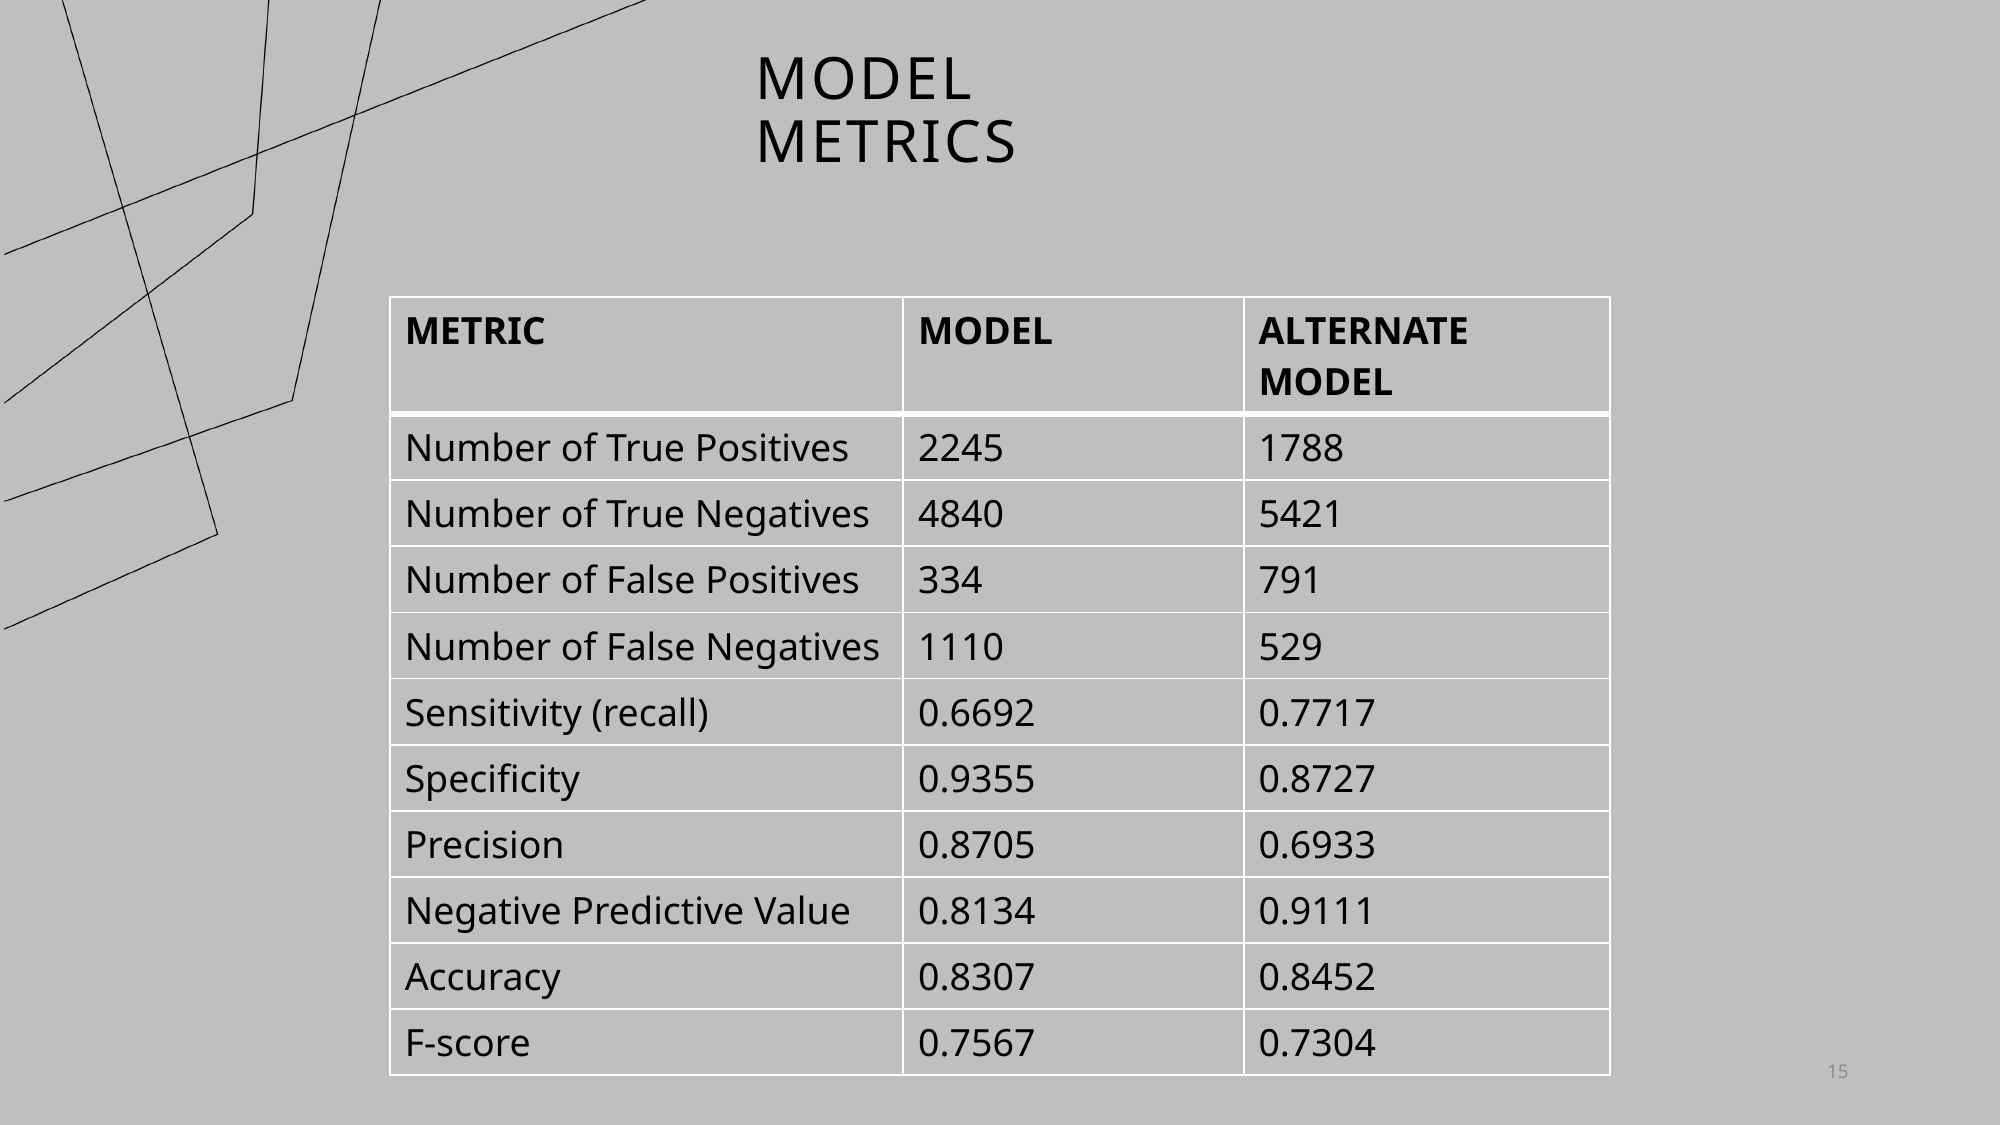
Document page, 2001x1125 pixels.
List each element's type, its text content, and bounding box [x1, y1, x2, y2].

table_cell 791 [1245, 547, 1609, 612]
picture [4, 0, 676, 642]
table_cell 0.7304 [1245, 1010, 1609, 1074]
table_cell Accuracy [391, 944, 902, 1008]
table_cell 334 [904, 547, 1243, 612]
table_cell 0.9355 [904, 746, 1243, 810]
table_cell 0.8134 [904, 878, 1243, 942]
table_cell 1110 [904, 613, 1243, 678]
table_cell 0.9111 [1245, 878, 1609, 942]
table_cell Sensitivity (recall) [391, 679, 902, 744]
table_cell 529 [1245, 613, 1609, 678]
table_cell Specificity [391, 746, 902, 810]
table_cell 0.7567 [904, 1010, 1243, 1074]
table_cell Precision [391, 812, 902, 876]
table_cell Number of False Negatives [391, 613, 902, 678]
table_cell 0.6933 [1245, 812, 1609, 876]
table_cell F-score [391, 1010, 902, 1074]
table_header METRIC [391, 298, 902, 411]
table_header ALTERNATE MODEL [1245, 298, 1609, 411]
table_header MODEL [904, 298, 1243, 411]
table_cell 5421 [1245, 481, 1609, 545]
table_cell 0.7717 [1245, 679, 1609, 744]
table_cell 0.8452 [1245, 944, 1609, 1008]
table_cell 4840 [904, 481, 1243, 545]
table_cell Negative Predictive Value [391, 878, 902, 942]
title Model metrics [740, 93, 1260, 183]
table_cell 2245 [904, 417, 1243, 479]
table_cell 0.8705 [904, 812, 1243, 876]
table_cell Number of True Negatives [391, 481, 902, 545]
table_cell 0.8307 [904, 944, 1243, 1008]
table_cell Number of True Positives [391, 417, 902, 479]
table_cell 0.6692 [904, 679, 1243, 744]
table_cell 1788 [1245, 417, 1609, 479]
slide_number 15 [1701, 1042, 1864, 1103]
table_cell 0.8727 [1245, 746, 1609, 810]
table_cell Number of False Positives [391, 547, 902, 612]
